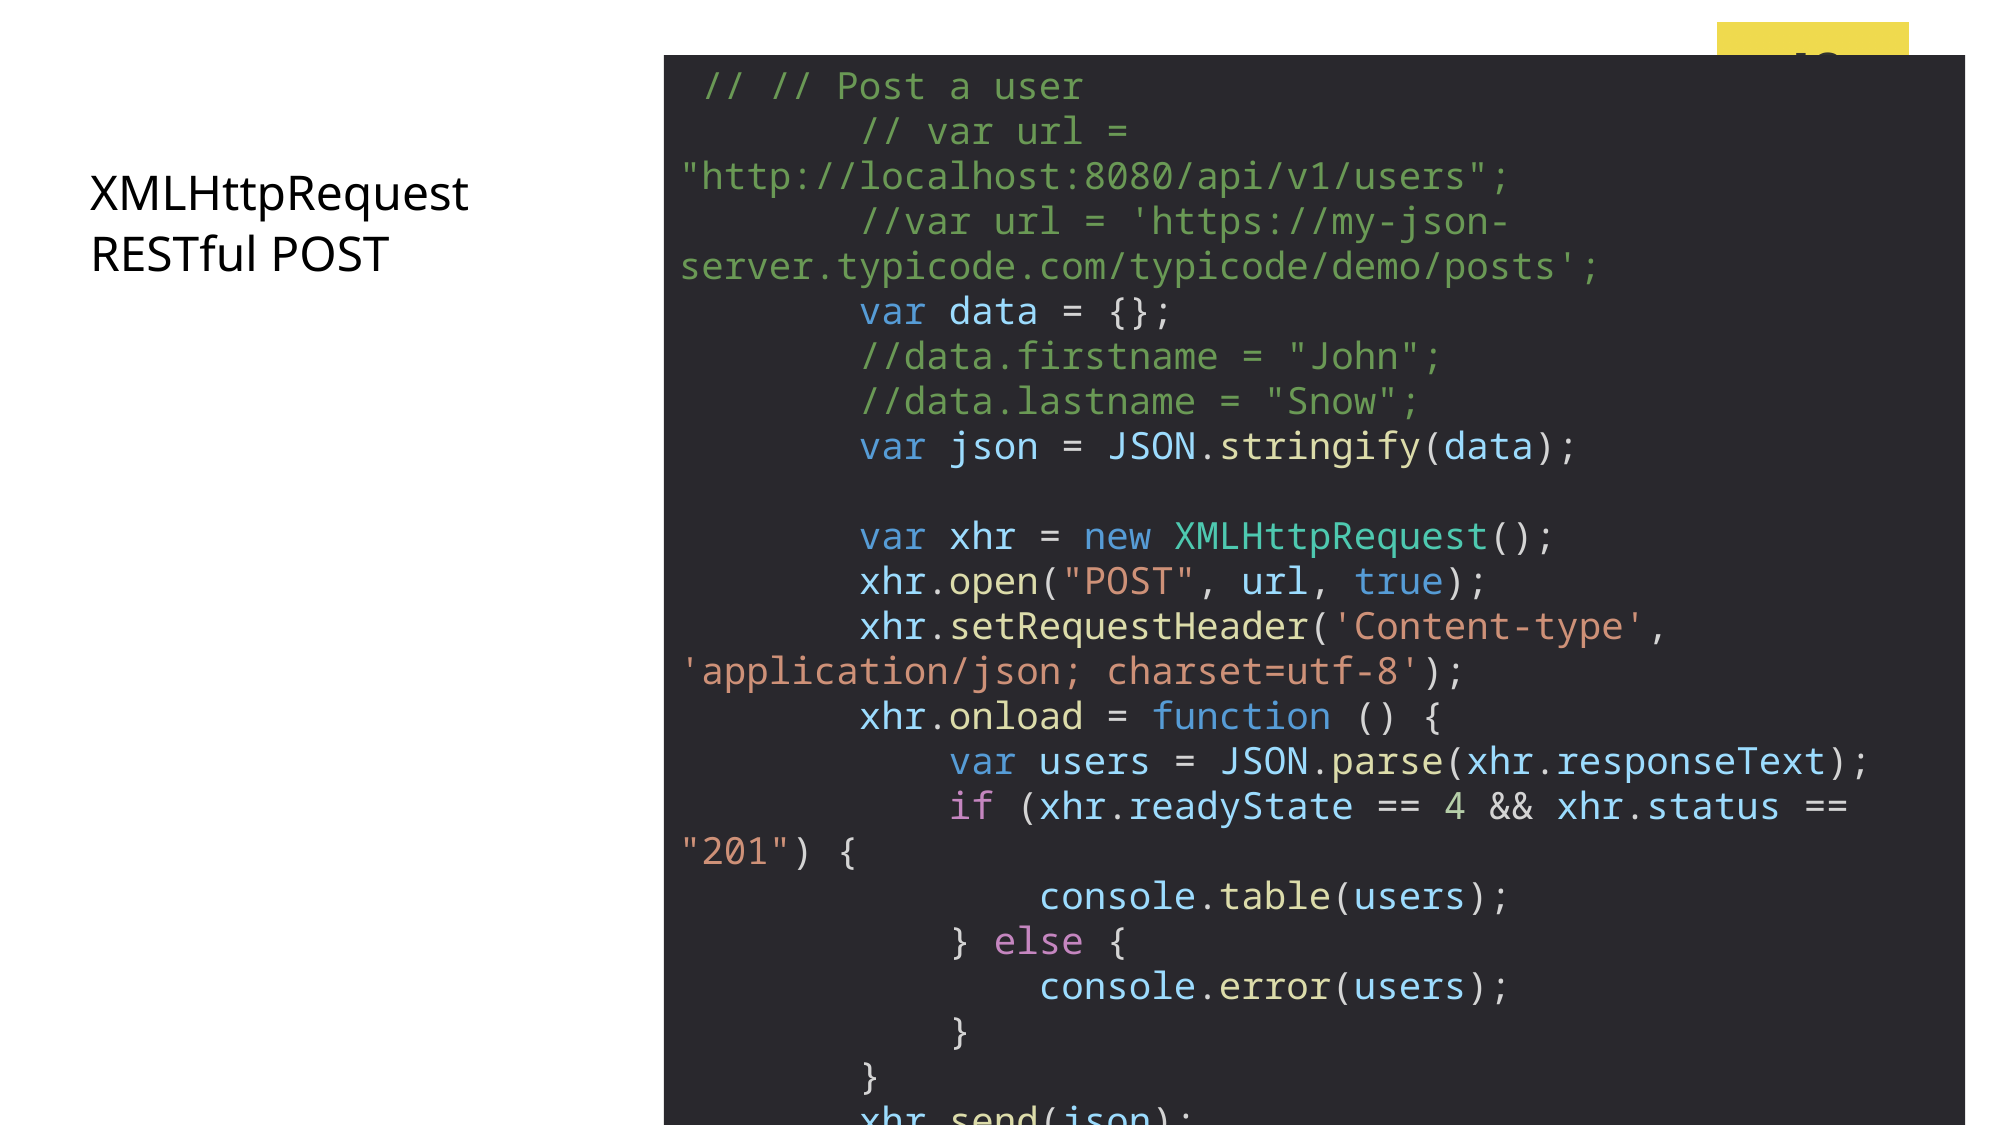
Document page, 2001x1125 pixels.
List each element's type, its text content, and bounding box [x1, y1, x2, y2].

title XMLHttpRequest RESTful POST [75, 149, 622, 289]
picture [1717, 22, 1909, 55]
text_box // // Post a user // var url = "http://localhost:8080/api/v1/users"; //var url = 'https://my-json-server.typicode.com/typicode/demo/posts'; var data = {}; //data.firstname = "John"; //data.lastname = "Snow"; var json = JSON.stringify(data); var xhr = new XMLHttpRequest(); xhr.open("POST", url, true); xhr.setRequestHeader('Content-type', 'application/json; charset=utf-8'); xhr.onload = function () { var users = JSON.parse(xhr.responseText); if (xhr.readyState == 4 && xhr.status == "201") { console.table(users); } else { console.error(users); } } xhr.send(json); [663, 55, 1966, 1125]
